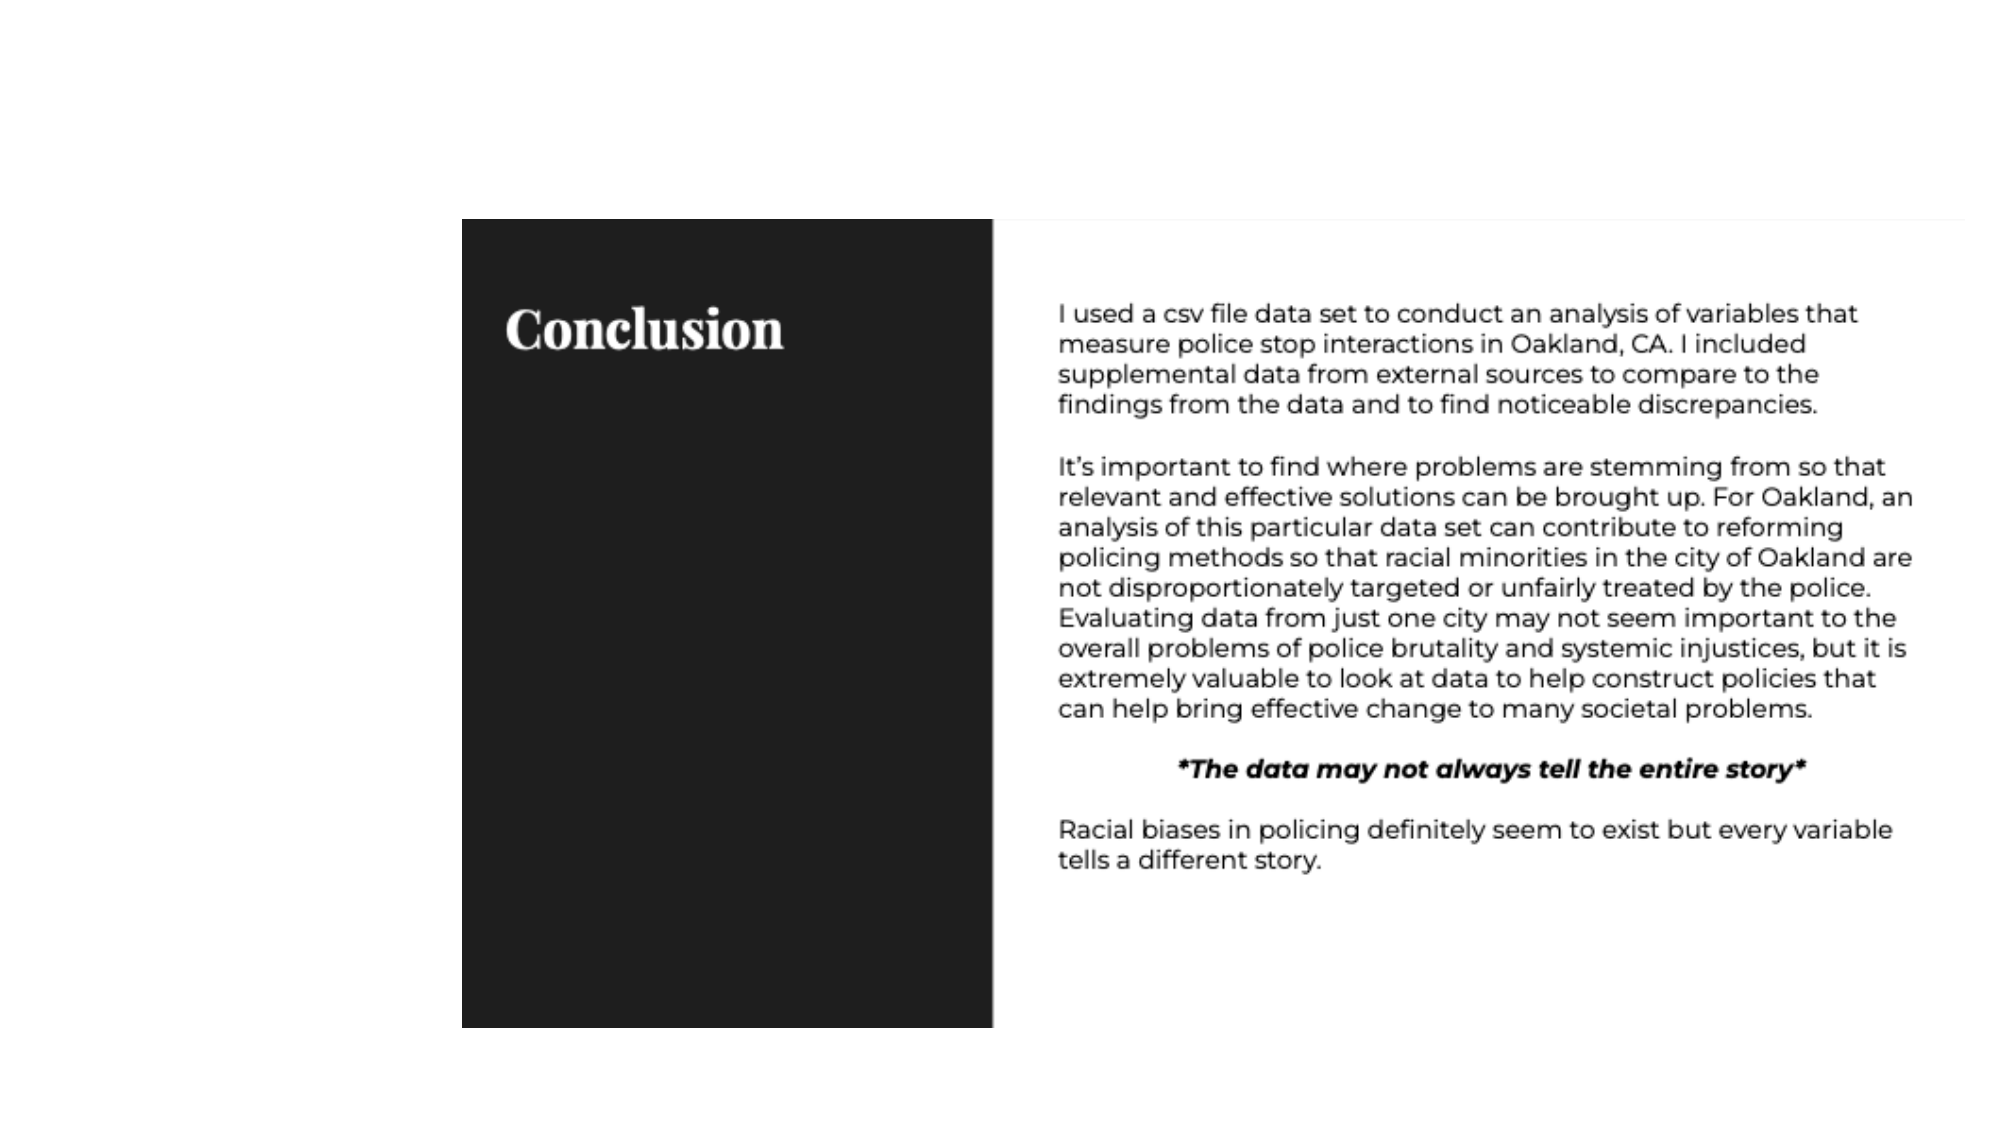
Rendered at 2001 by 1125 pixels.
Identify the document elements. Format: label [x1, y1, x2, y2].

picture [462, 219, 1965, 1028]
